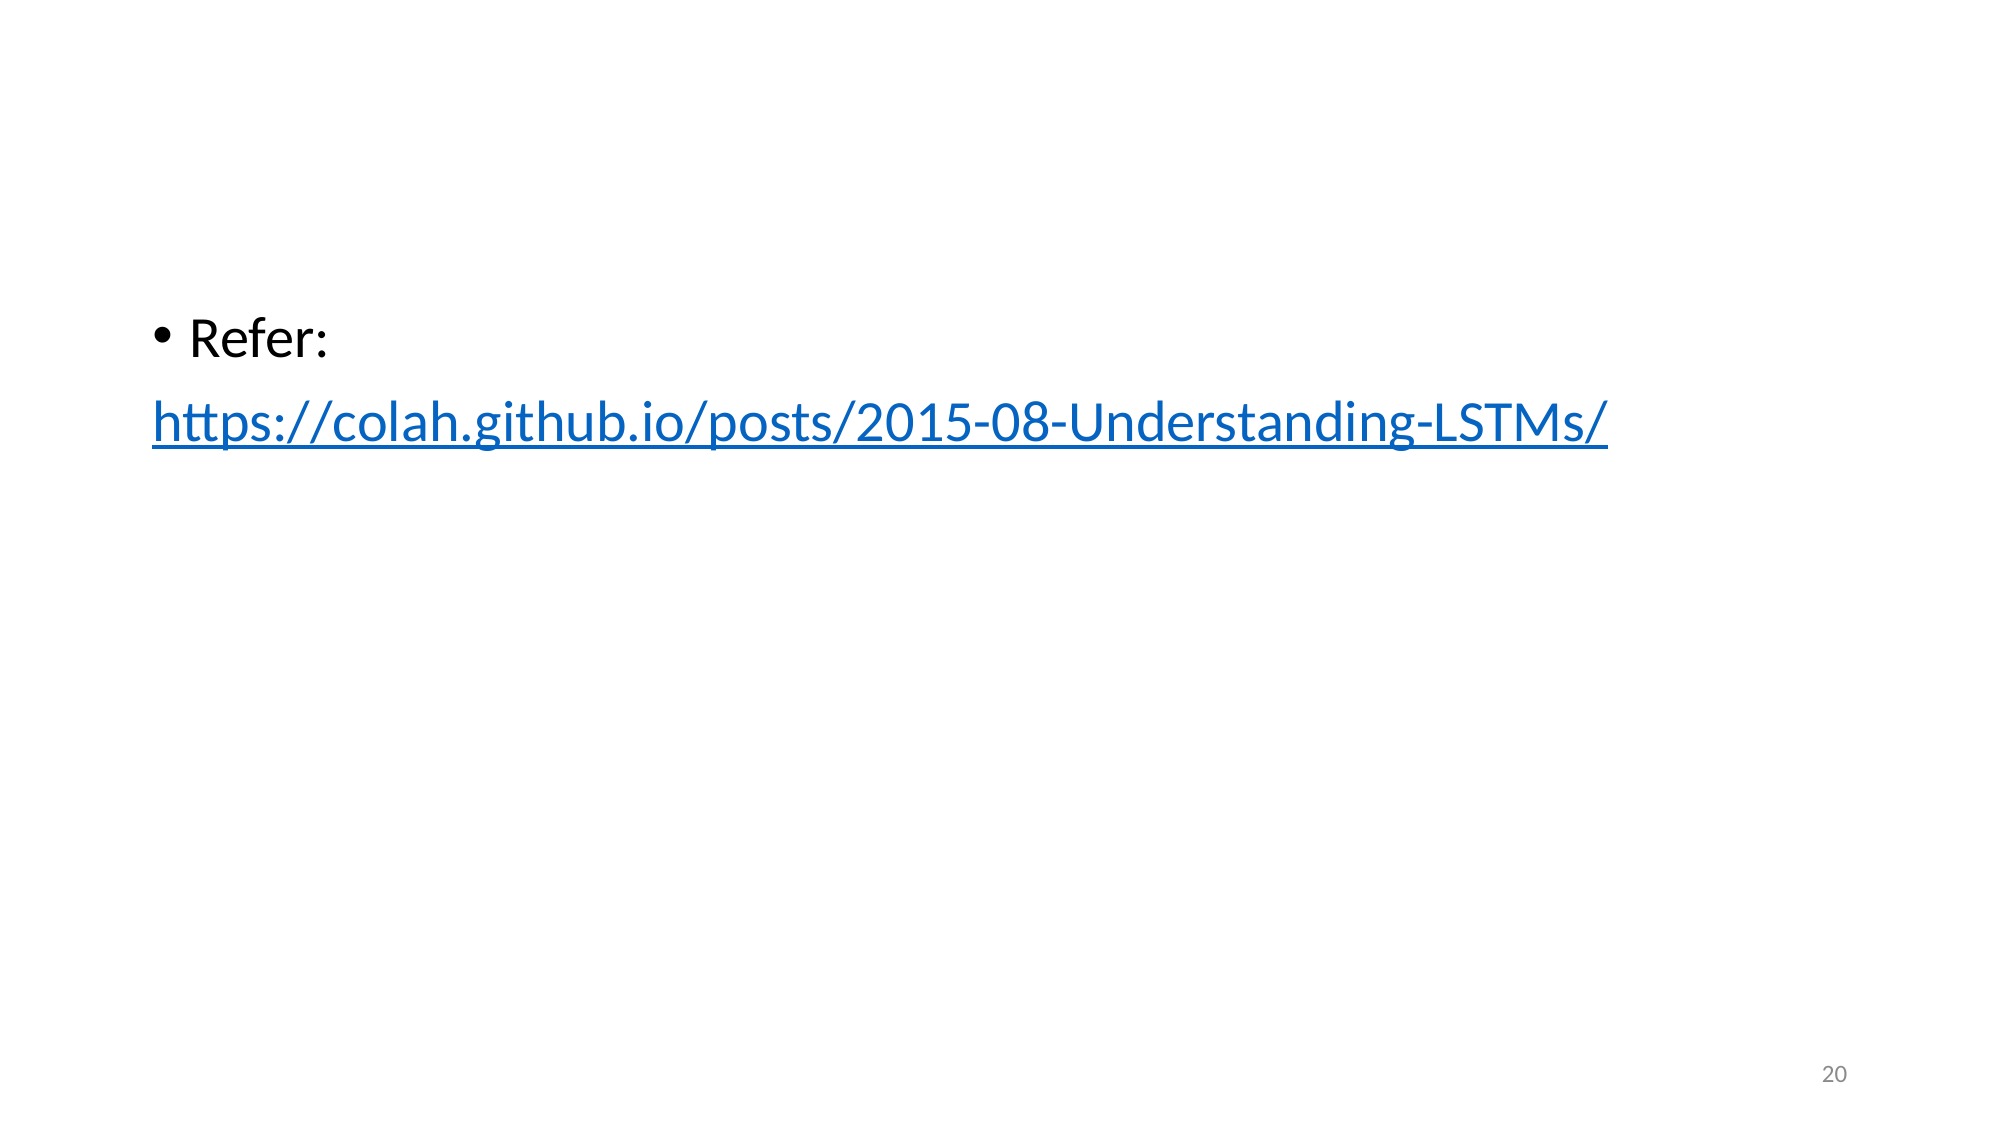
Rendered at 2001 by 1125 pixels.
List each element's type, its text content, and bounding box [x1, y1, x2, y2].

list Refer: https://colah.github.io/posts/2015-08-Understanding-LSTMs/ [137, 299, 1863, 1014]
slide_number 20 [1412, 1042, 1863, 1103]
